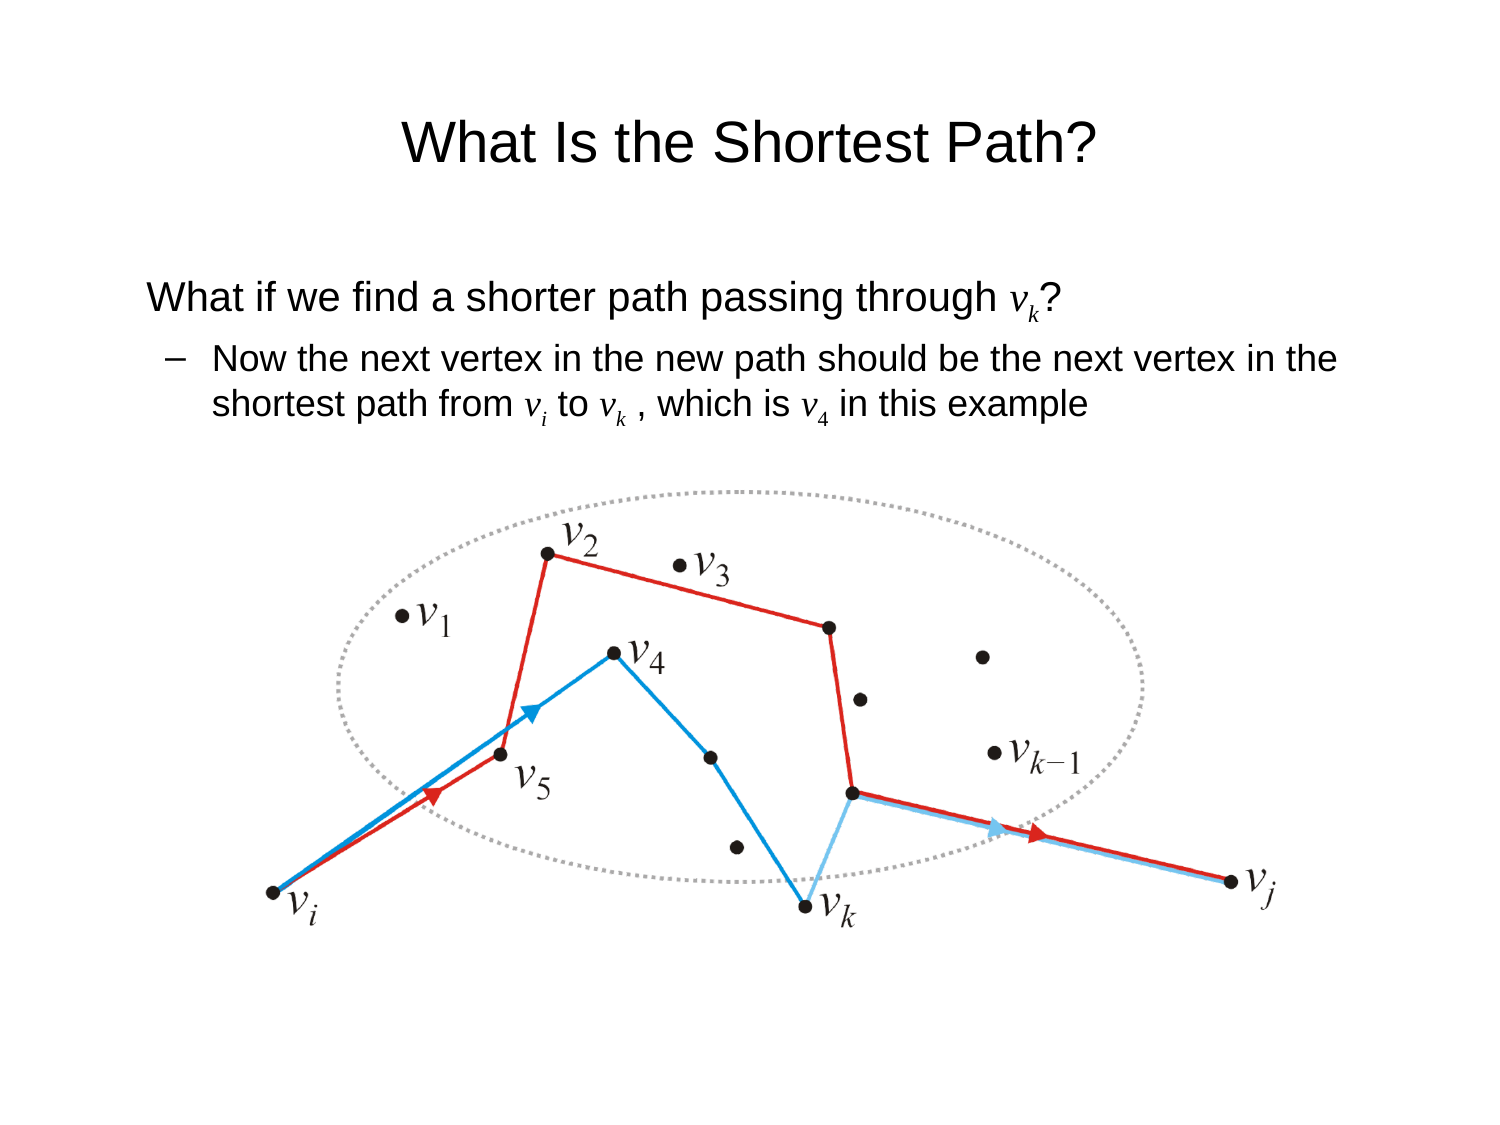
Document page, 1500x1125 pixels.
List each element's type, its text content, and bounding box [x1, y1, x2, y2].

title What Is the Shortest Path? [74, 44, 1426, 233]
picture [255, 455, 1284, 988]
list What if we find a shorter path passing through vk? Now the next vertex in the new path should be the next vertex in the shortest path from vi to vk , which is v4 in this example [74, 262, 1426, 1006]
